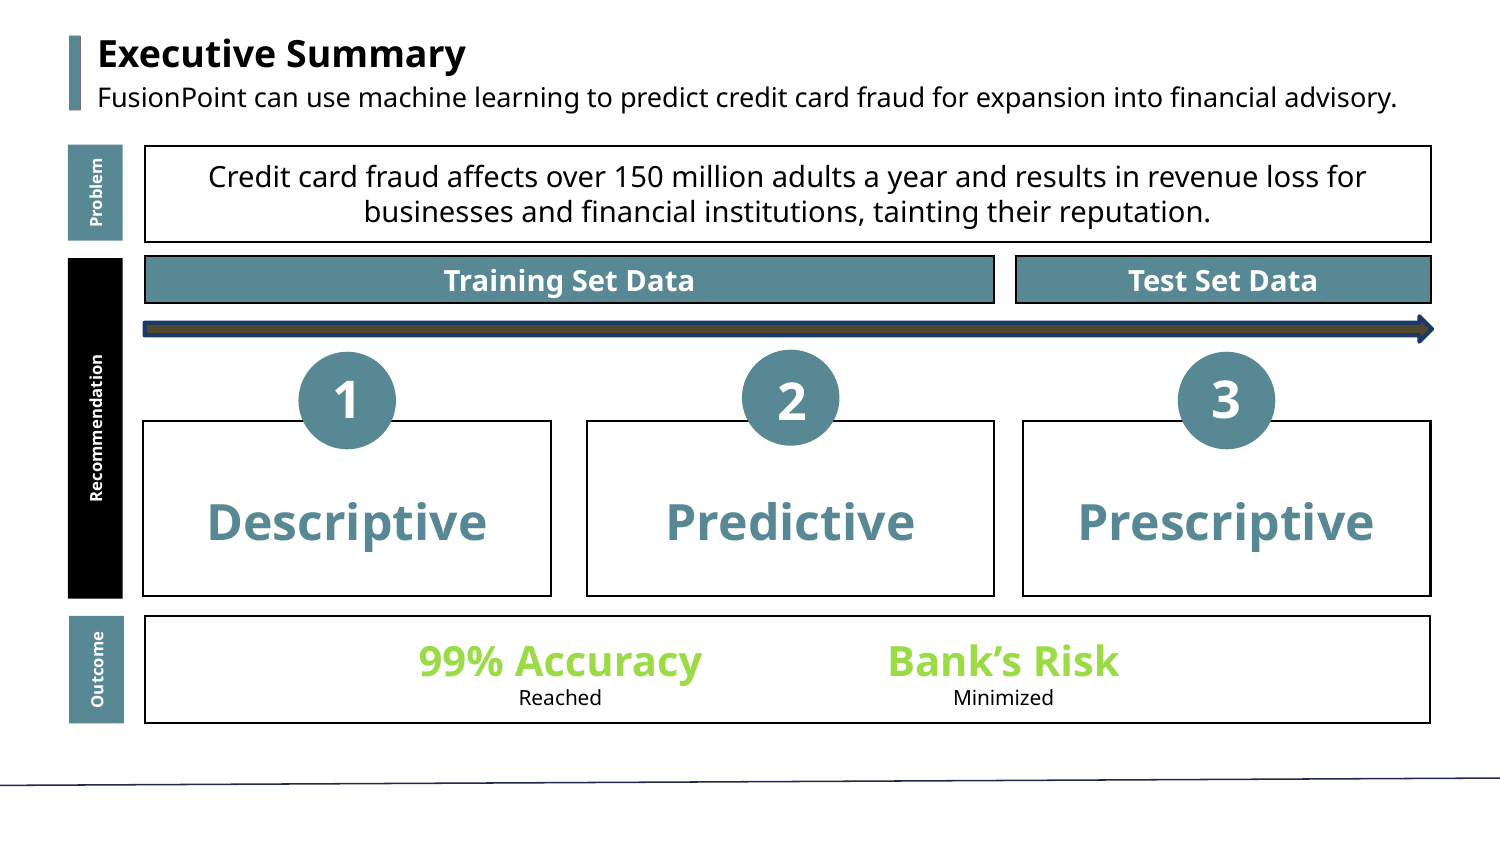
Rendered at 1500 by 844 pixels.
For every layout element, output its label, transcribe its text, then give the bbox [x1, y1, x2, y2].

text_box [0, 777, 1500, 786]
text_box Recommendation [67, 258, 123, 599]
text_box Credit card fraud affects over 150 million adults a year and results in revenue loss for businesses and financial institutions, tainting their reputation. [144, 145, 1431, 242]
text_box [69, 29, 1420, 132]
text_box Bank’s Risk Minimized [799, 618, 1208, 726]
text_box Test Set Data [1016, 256, 1431, 303]
text_box [741, 371, 750, 425]
text_box Training Set Data [144, 256, 995, 303]
text_box Descriptive [143, 421, 552, 596]
text_box [327, 445, 368, 450]
text_box Outcome [69, 615, 124, 724]
text_box 3 [1184, 351, 1269, 445]
text_box [1269, 376, 1276, 425]
text_box [772, 349, 809, 353]
text_box 99% Accuracy Reached [339, 618, 782, 726]
text_box [298, 378, 304, 424]
text_box [144, 615, 1431, 724]
text_box Prescriptive [1022, 421, 1431, 596]
text_box 2 [750, 353, 836, 446]
text_box Predictive [586, 421, 995, 596]
text_box [390, 377, 396, 424]
text_box Problem [67, 144, 123, 241]
text_box [1206, 445, 1247, 450]
text_box 1 [304, 351, 390, 445]
text_box [144, 316, 1433, 342]
text_box [1177, 376, 1184, 425]
text_box [836, 379, 840, 416]
